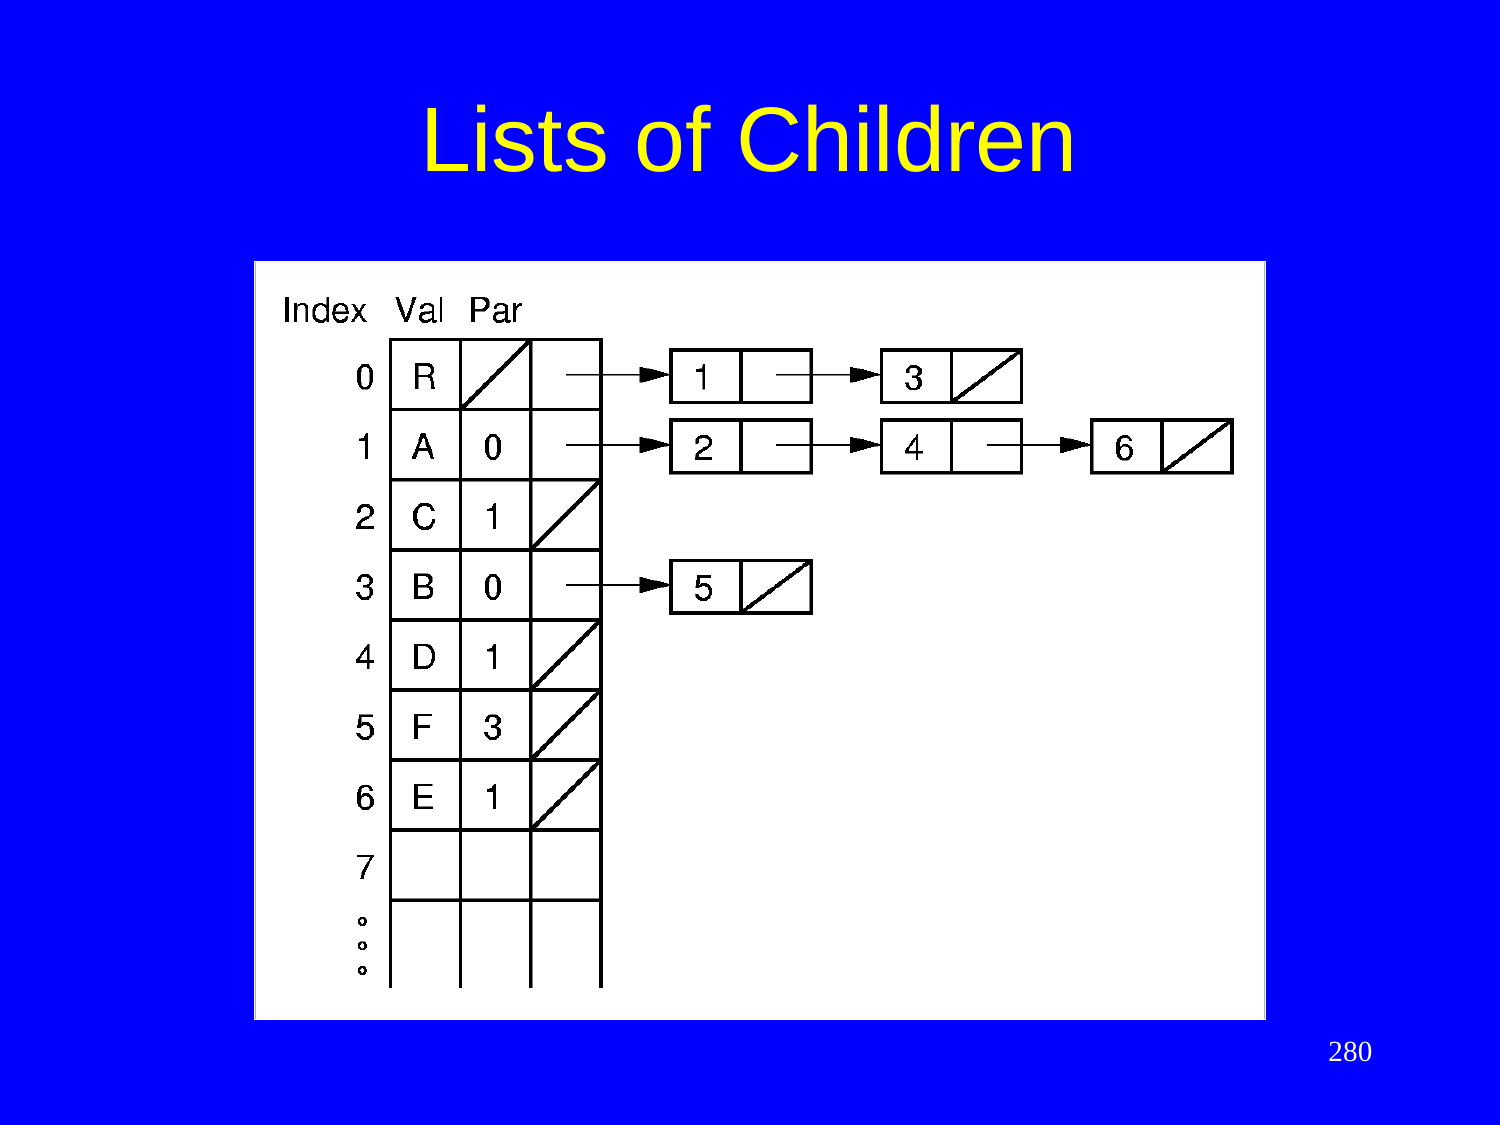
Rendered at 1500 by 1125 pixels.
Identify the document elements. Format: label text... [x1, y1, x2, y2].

slide_number 280 [1074, 1024, 1388, 1101]
title Lists of Children [74, 59, 1425, 210]
picture [255, 262, 1265, 1020]
